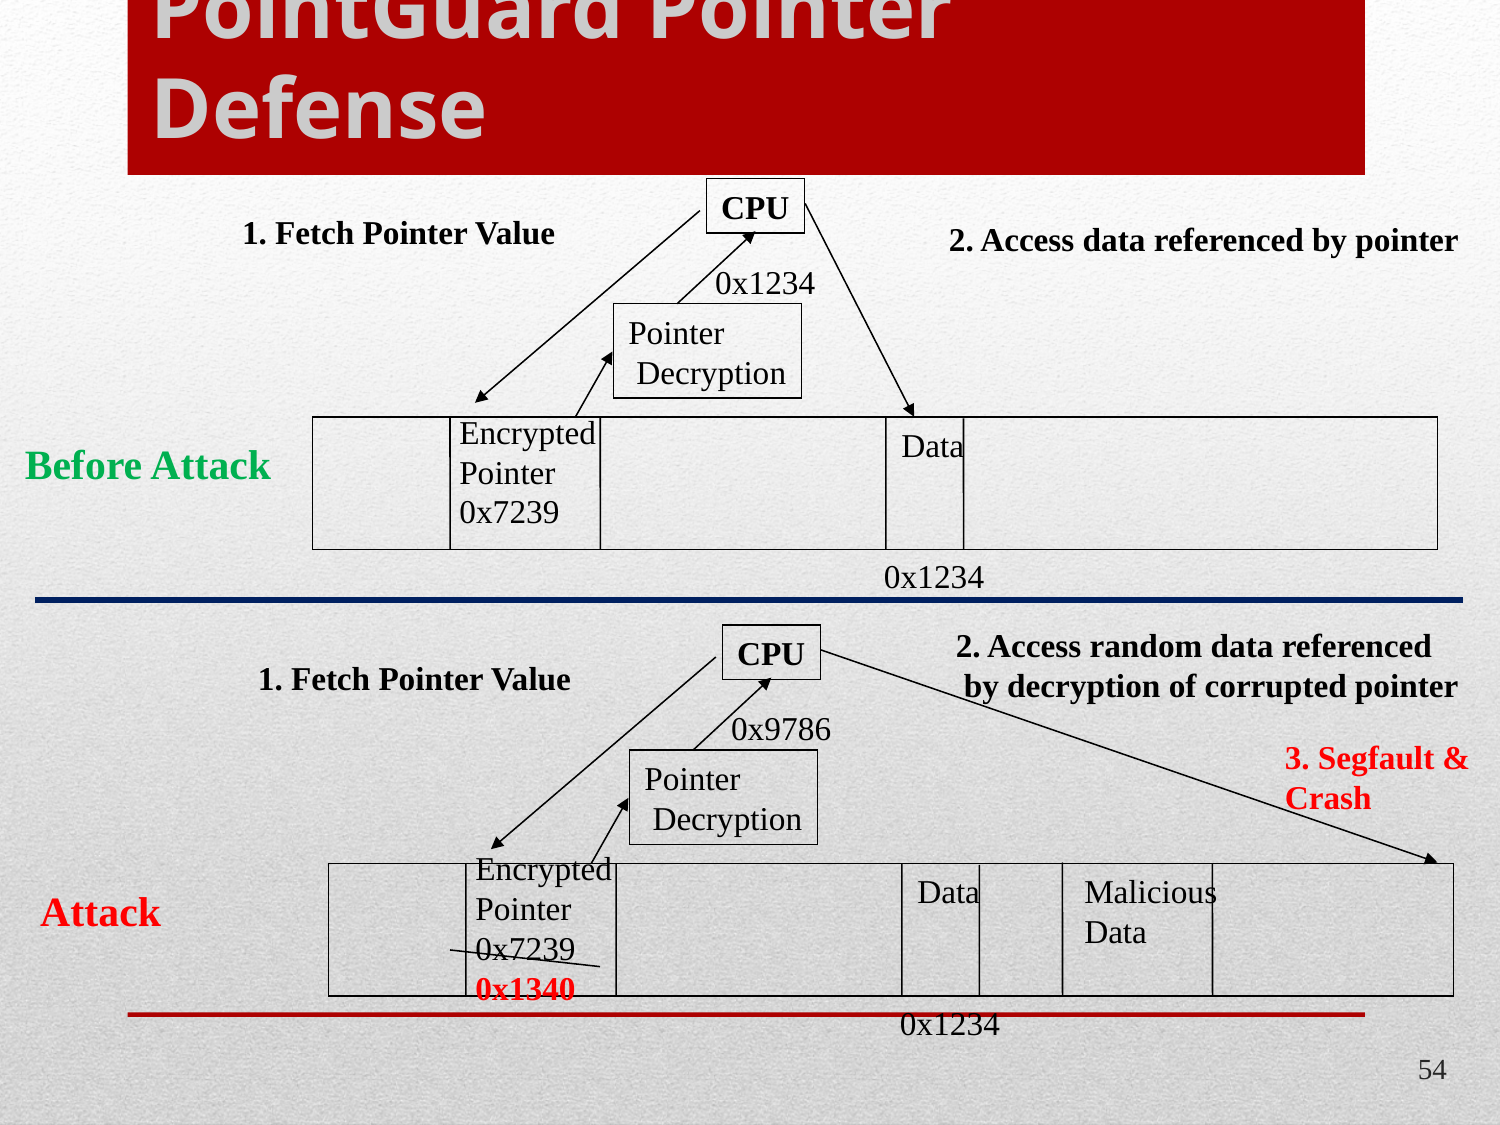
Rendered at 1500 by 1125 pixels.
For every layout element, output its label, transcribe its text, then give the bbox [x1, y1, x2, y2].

slide_number 54 [1337, 1061, 1463, 1098]
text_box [24, 615, 1499, 1051]
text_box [8, 177, 1480, 605]
title PointGuard Pointer Defense [135, 0, 1248, 163]
